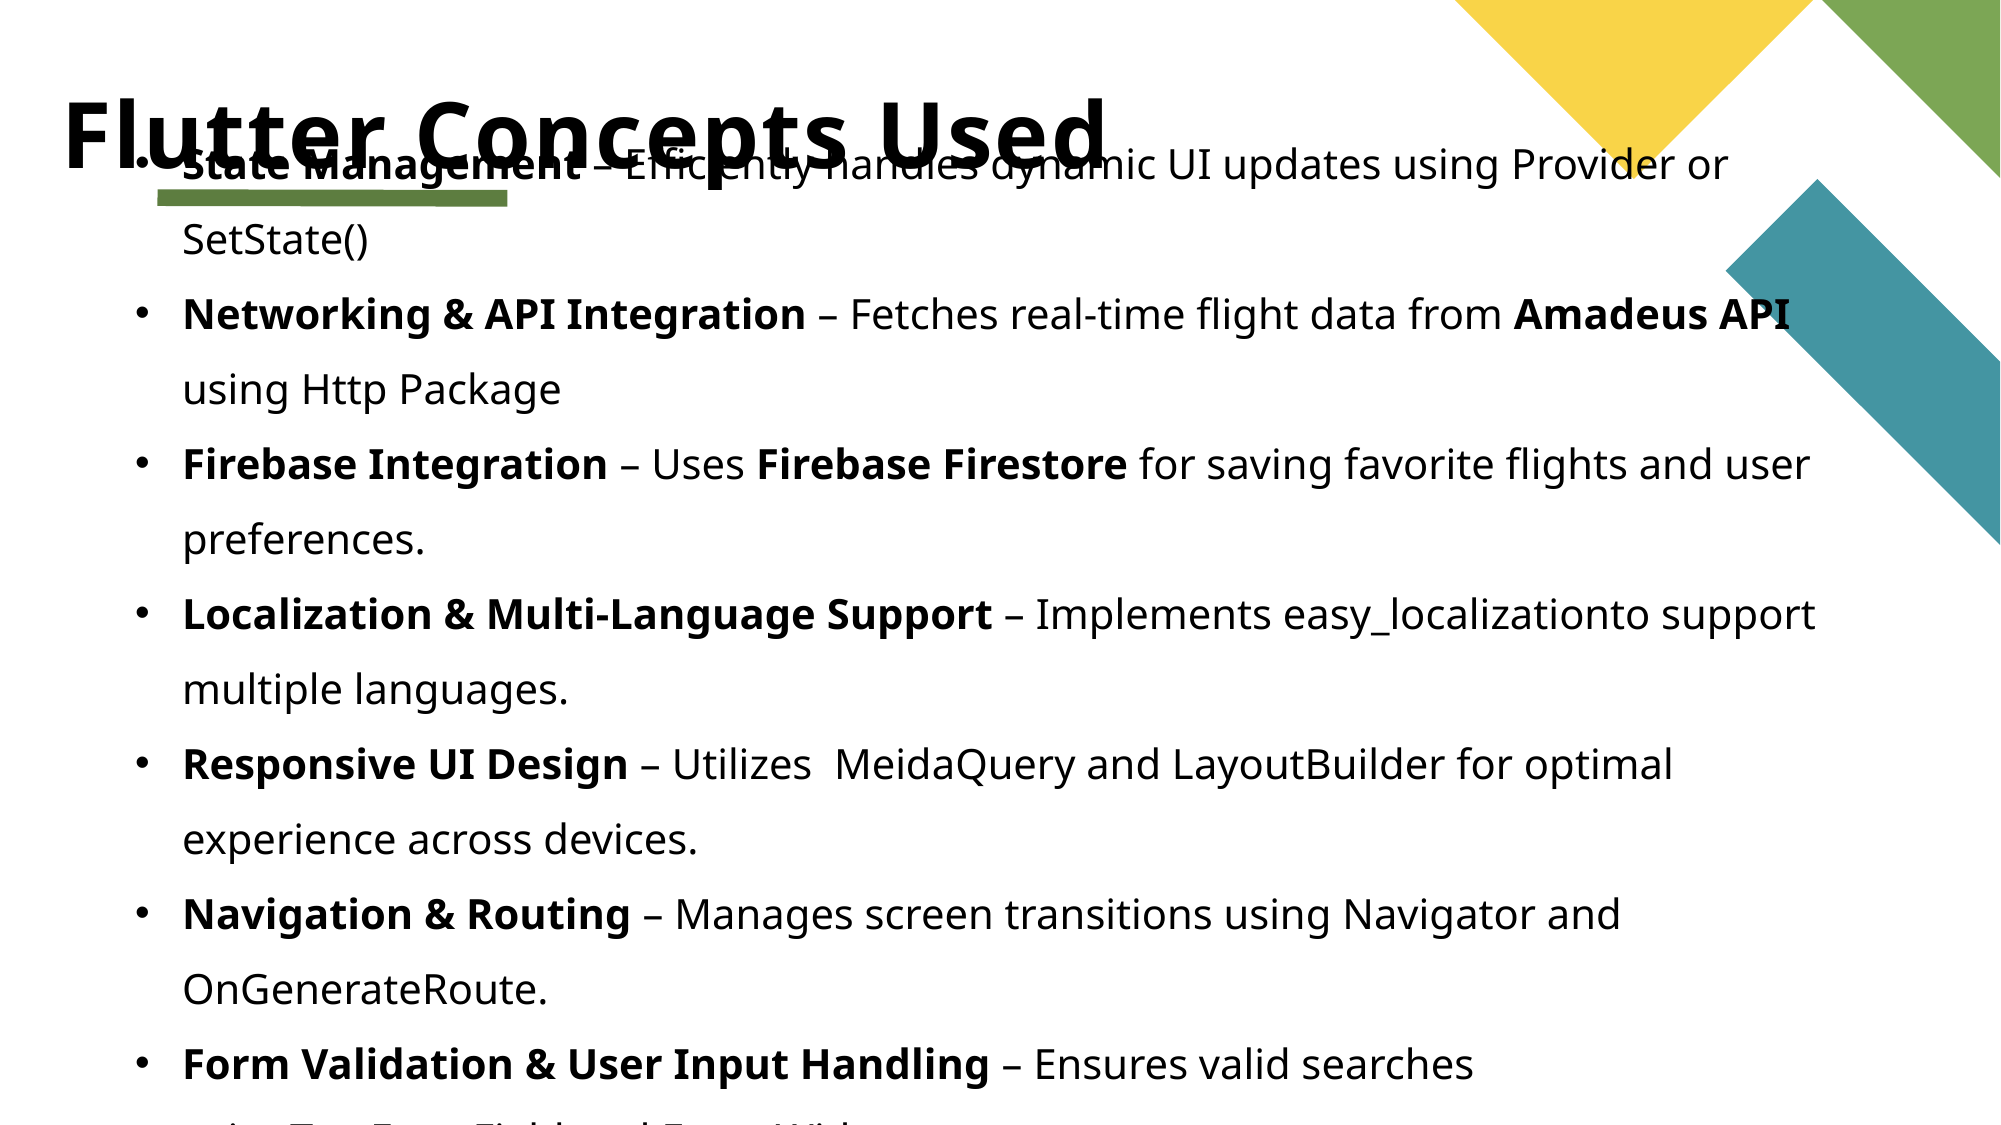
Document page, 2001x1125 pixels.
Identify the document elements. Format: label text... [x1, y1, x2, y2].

title Flutter Concepts Used [61, 68, 1862, 187]
text_box State Management – Efficiently handles dynamic UI updates using Provider or SetState() Networking & API Integration – Fetches real-time flight data from Amadeus API using Http Package Firebase Integration – Uses Firebase Firestore for saving favorite flights and user preferences. Localization & Multi-Language Support – Implements easy_localizationto support multiple languages. Responsive UI Design – Utilizes MeidaQuery and LayoutBuilder for optimal experience across devices. Navigation & Routing – Manages screen transitions using Navigator and OnGenerateRoute. Form Validation & User Input Handling – Ensures valid searches usingTextFromField and Form Widgets [120, 104, 1880, 1125]
